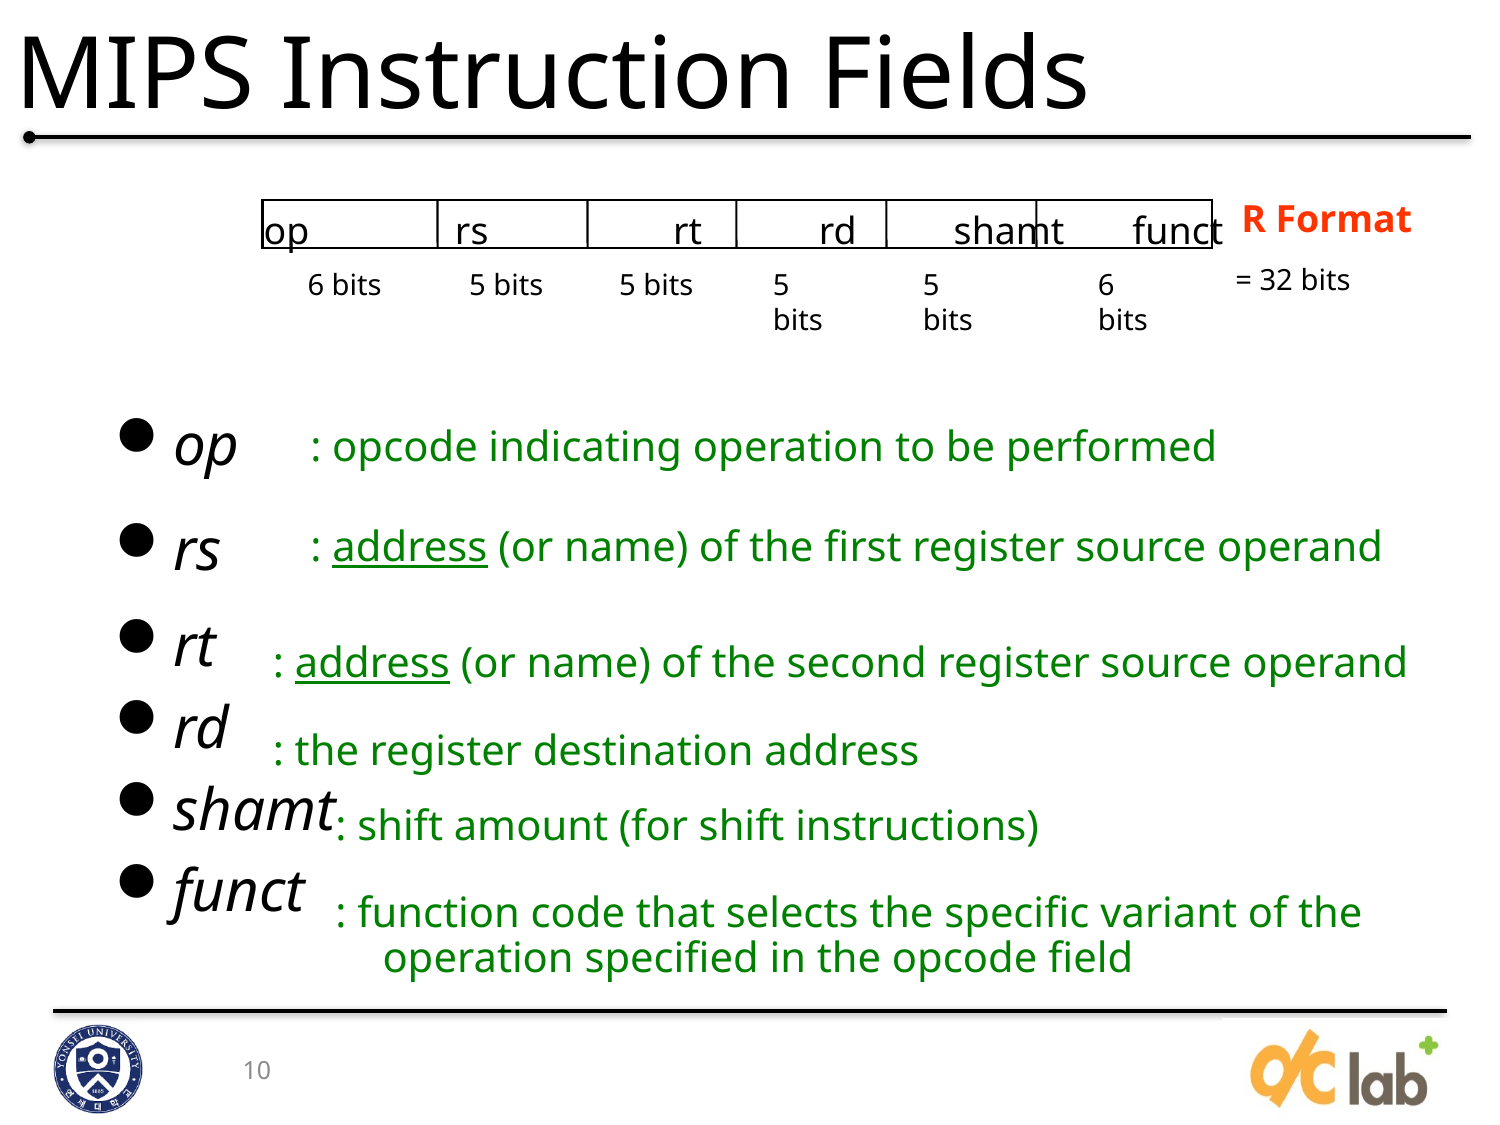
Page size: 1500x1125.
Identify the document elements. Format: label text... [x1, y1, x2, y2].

list op rs rt rd shamt funct [99, 399, 1388, 1038]
text_box [737, 200, 886, 248]
text_box 5 bits [608, 262, 704, 306]
text_box : shift amount (for shift instructions) [324, 799, 1213, 854]
text_box op rs rt rd shamt funct [248, 199, 1241, 260]
text_box R Format [1226, 187, 1428, 247]
text_box : address (or name) of the second register source operand [262, 637, 1488, 691]
text_box : address (or name) of the first register source operand [300, 521, 1463, 575]
text_box 6 bits [1087, 262, 1178, 341]
text_box 5 bits [762, 262, 853, 341]
slide_number 10 [0, 1050, 287, 1092]
text_box 6 bits [297, 262, 393, 306]
text_box [262, 200, 437, 248]
text_box = 32 bits [1224, 256, 1388, 300]
picture [52, 1092, 143, 1114]
text_box : the register destination address [262, 724, 1425, 779]
picture [1222, 1018, 1470, 1121]
text_box 5 bits [458, 262, 554, 306]
text_box [1037, 200, 1213, 248]
text_box : function code that selects the specific variant of the operation specified in the opcode field [324, 887, 1375, 986]
picture [52, 1023, 143, 1050]
text_box [588, 200, 736, 248]
text_box : opcode indicating operation to be performed [300, 421, 1463, 475]
text_box [887, 200, 1036, 248]
title MIPS Instruction Fields [0, 0, 1500, 138]
text_box [438, 200, 587, 248]
text_box 5 bits [912, 262, 1003, 341]
